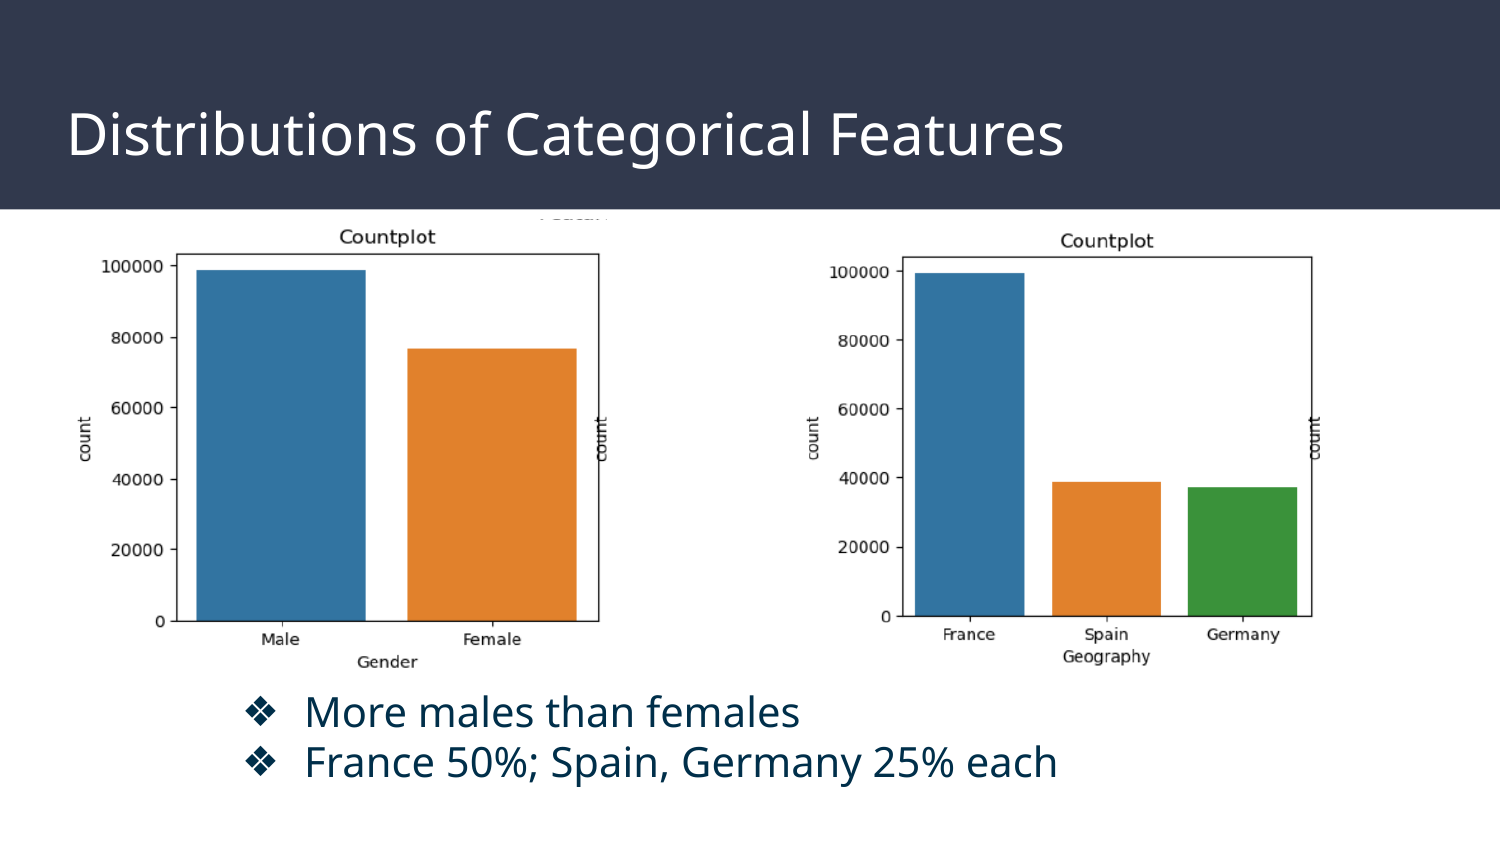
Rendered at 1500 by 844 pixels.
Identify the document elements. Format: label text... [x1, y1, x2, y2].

title Distributions of Categorical Features [51, 82, 1449, 185]
picture [795, 226, 1323, 676]
picture [50, 219, 607, 683]
text_box More males than females France 50%; Spain, Germany 25% each [214, 670, 1191, 834]
